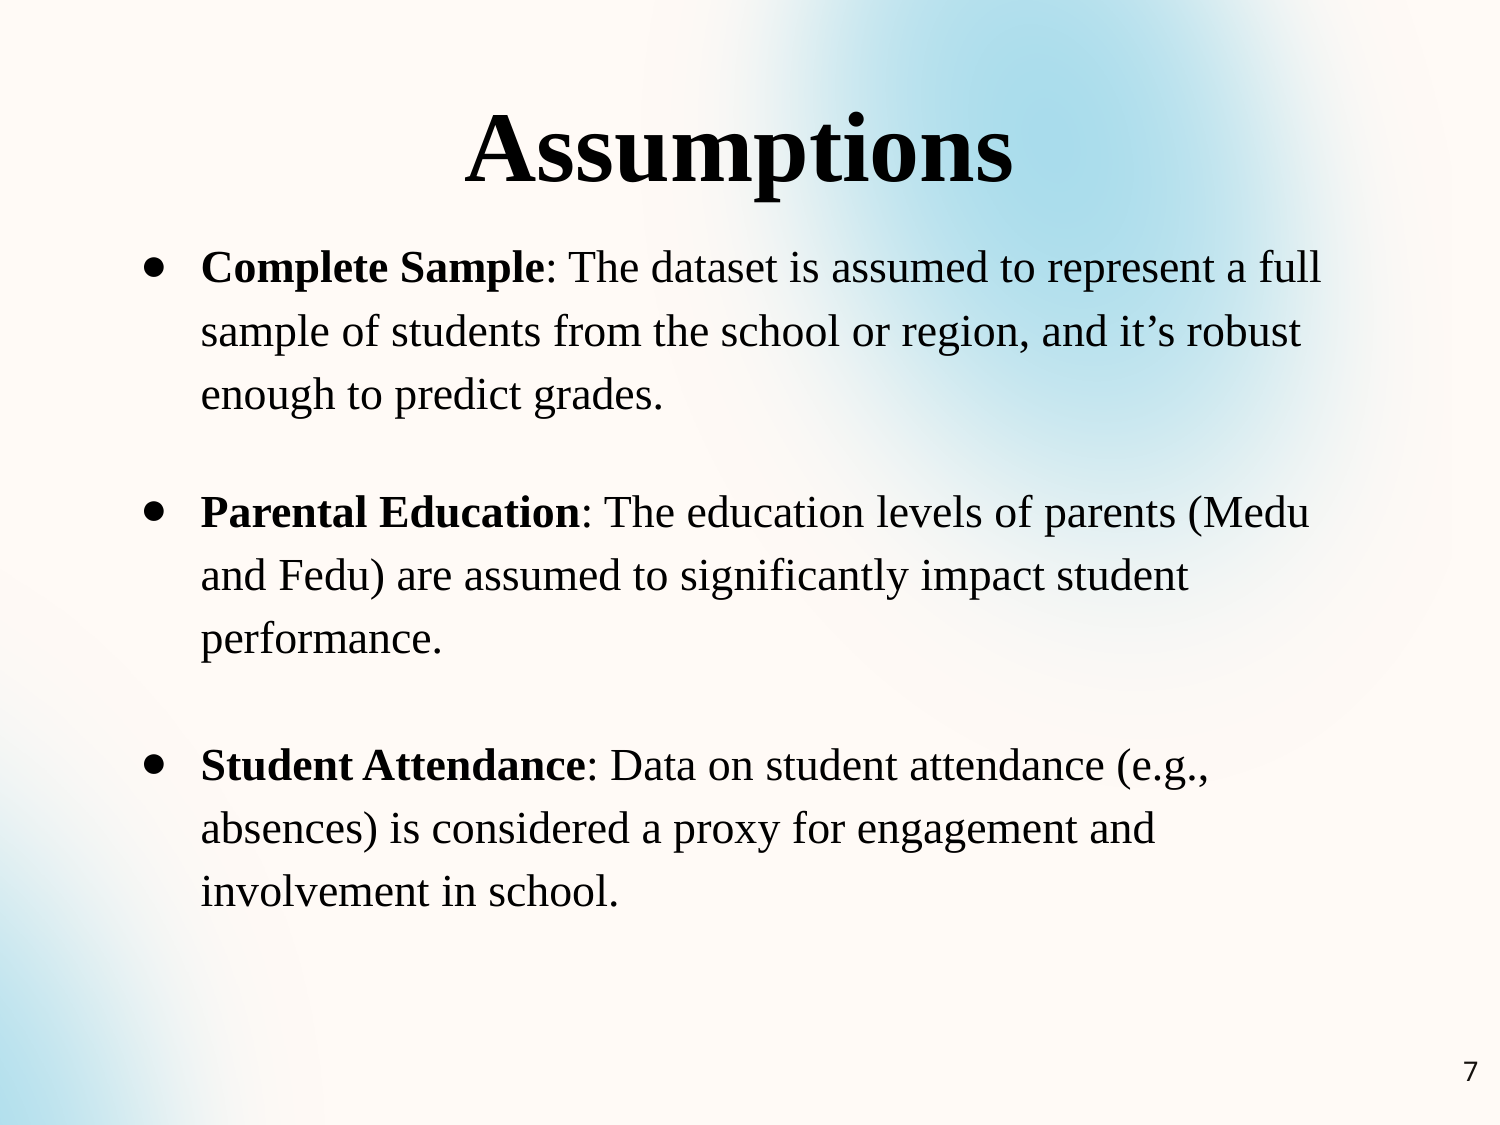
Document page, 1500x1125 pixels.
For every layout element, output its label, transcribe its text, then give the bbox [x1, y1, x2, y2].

picture [0, 0, 1500, 1125]
slide_number ‹#› [1403, 1038, 1494, 1125]
text_box Assumptions [449, 48, 1051, 217]
text_box Complete Sample: The dataset is assumed to represent a full sample of students from the school or region, and it’s robust enough to predict grades. Parental Education: The education levels of parents (Medu and Fedu) are assumed to significantly impact student performance. Student Attendance: Data on student attendance (e.g., absences) is considered a proxy for engagement and involvement in school. [110, 213, 1390, 931]
